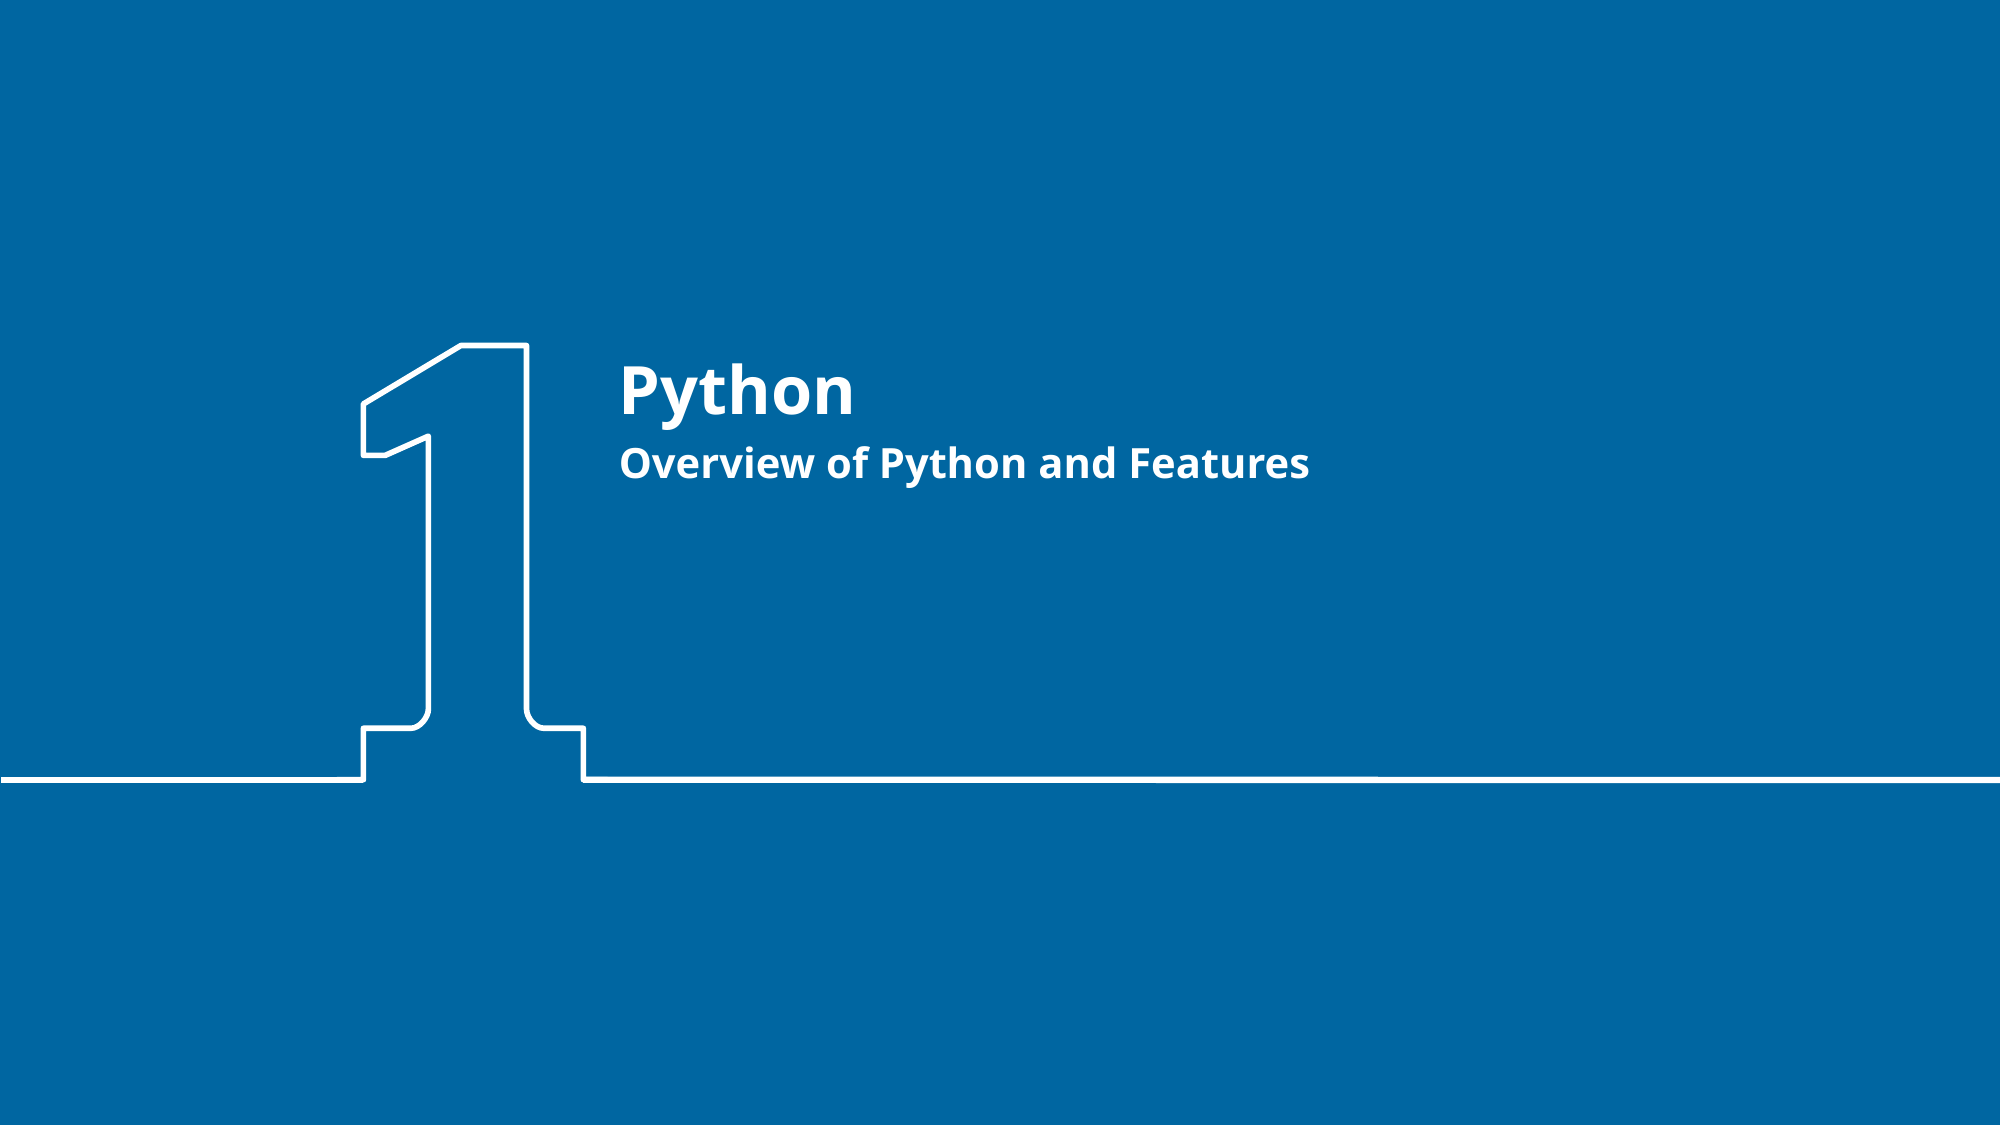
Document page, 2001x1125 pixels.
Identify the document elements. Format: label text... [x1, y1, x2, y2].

title [1268, 281, 2000, 805]
list Python Overview of Python and Features [618, 348, 1268, 738]
